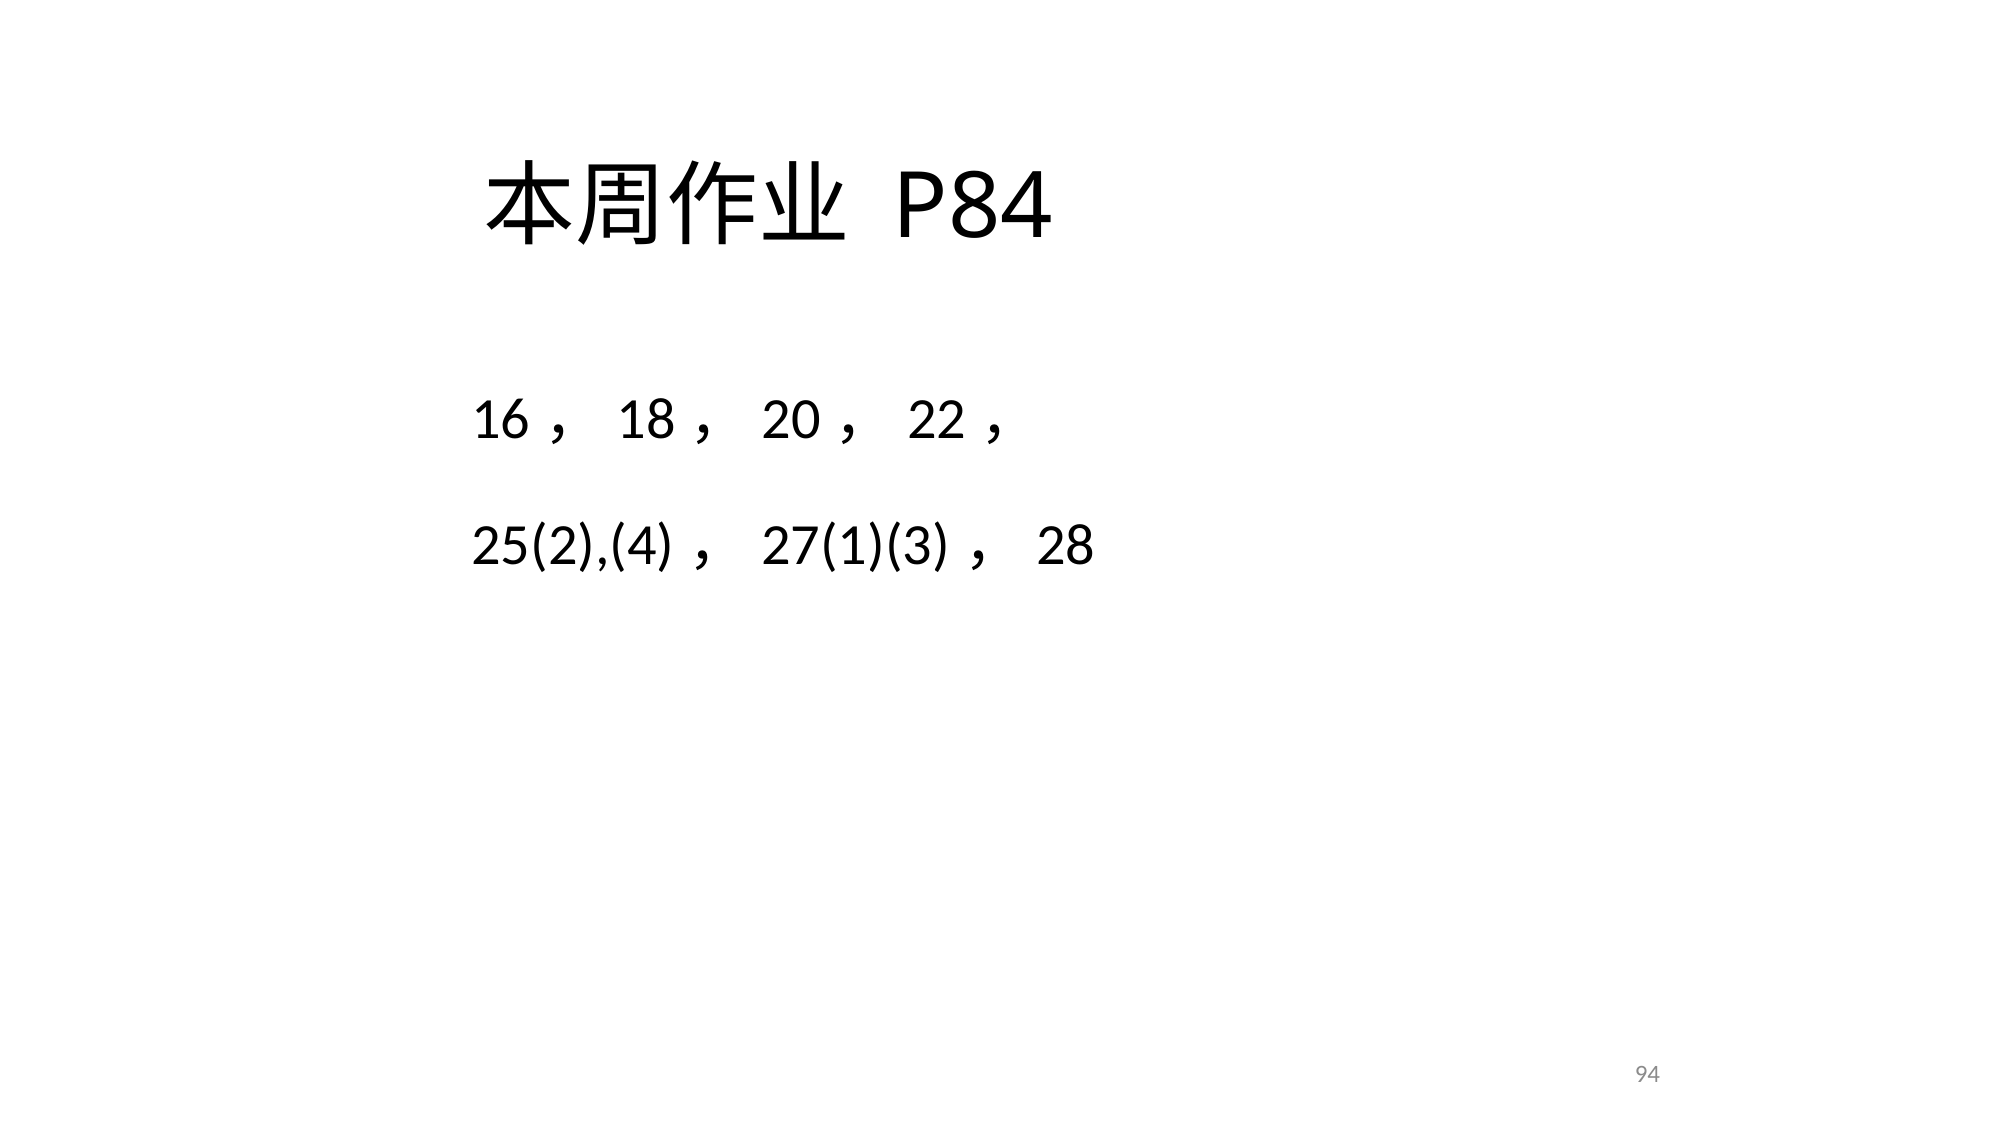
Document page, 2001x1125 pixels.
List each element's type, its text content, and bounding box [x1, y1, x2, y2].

title 本周作业 P84 [468, 113, 1404, 302]
text_box 94 [1325, 1042, 1675, 1103]
list 16，18，20，22， 25(2),(4)，27(1)(3)，28 [456, 338, 1392, 721]
